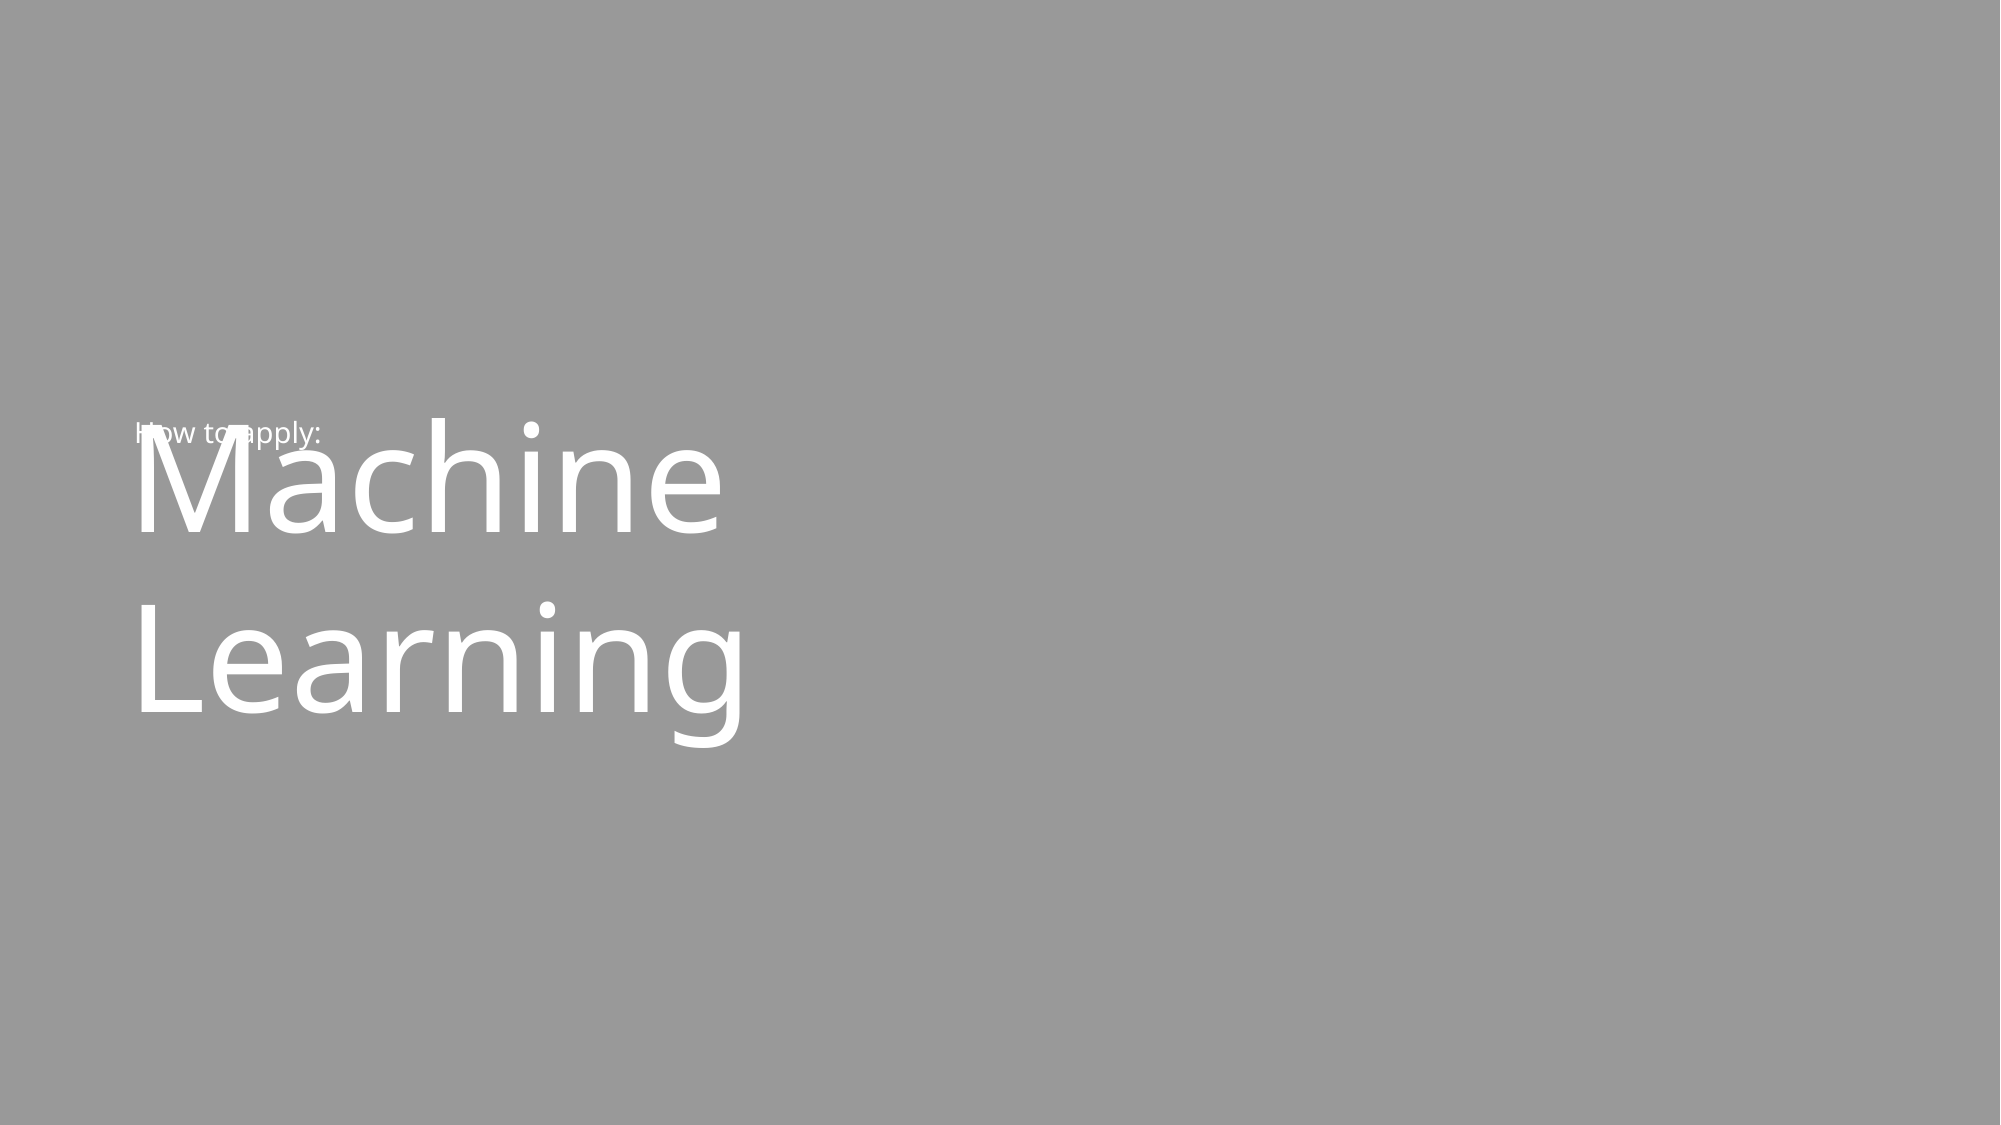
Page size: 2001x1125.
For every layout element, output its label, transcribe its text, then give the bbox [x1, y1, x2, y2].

text_box How to apply: [119, 399, 857, 538]
title Machine Learning [107, 115, 1350, 1010]
